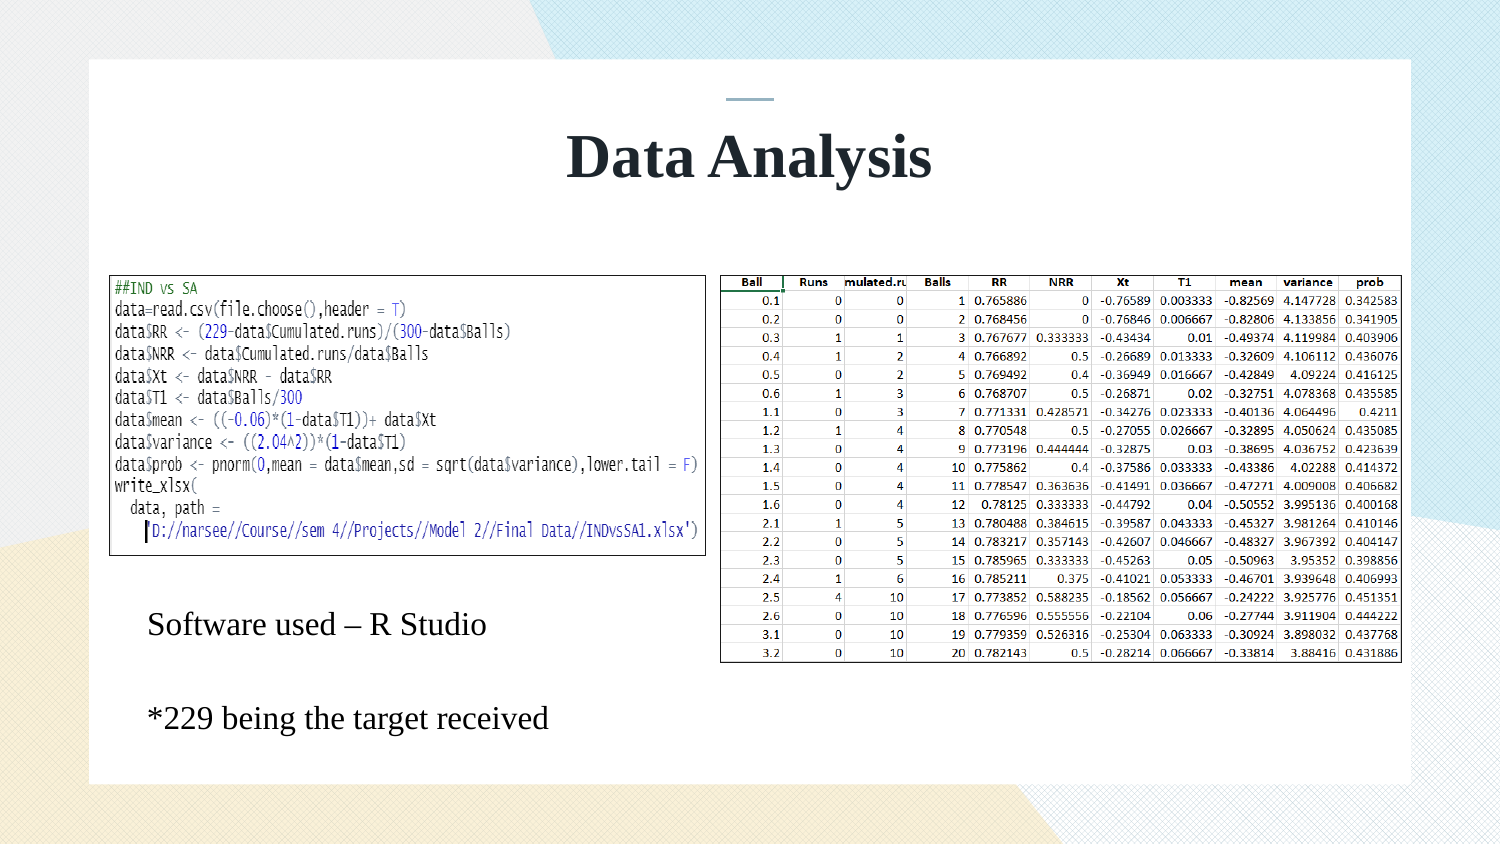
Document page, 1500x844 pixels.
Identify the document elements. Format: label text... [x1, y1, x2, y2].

text_box Software used – R Studio [132, 594, 560, 650]
picture [109, 275, 706, 556]
picture [720, 275, 1403, 663]
text_box *229 being the target received [132, 689, 834, 744]
title Data Analysis [323, 99, 1177, 187]
